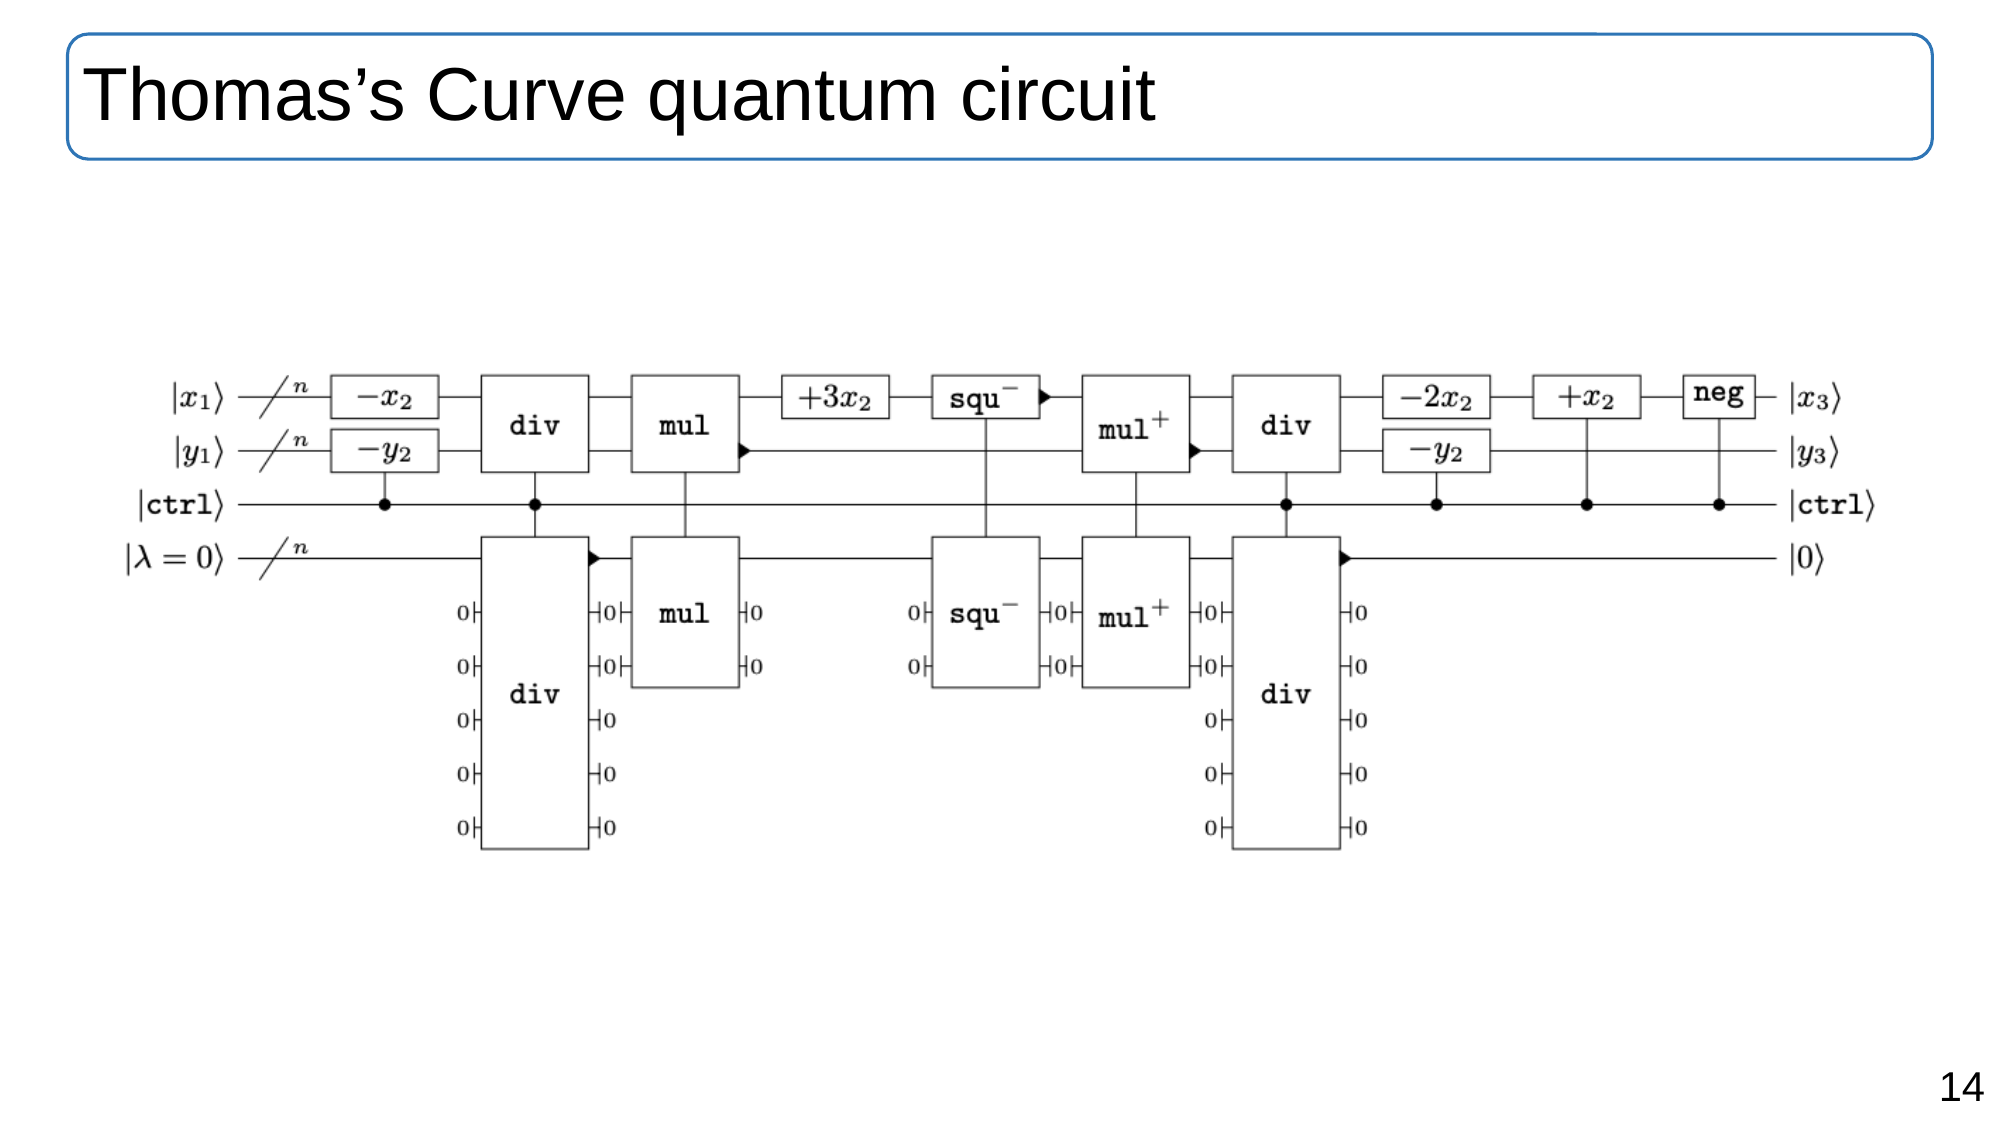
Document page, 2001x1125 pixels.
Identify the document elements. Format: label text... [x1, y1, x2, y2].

picture [107, 350, 1893, 862]
title Thomas’s Curve quantum circuit [67, 34, 1933, 160]
